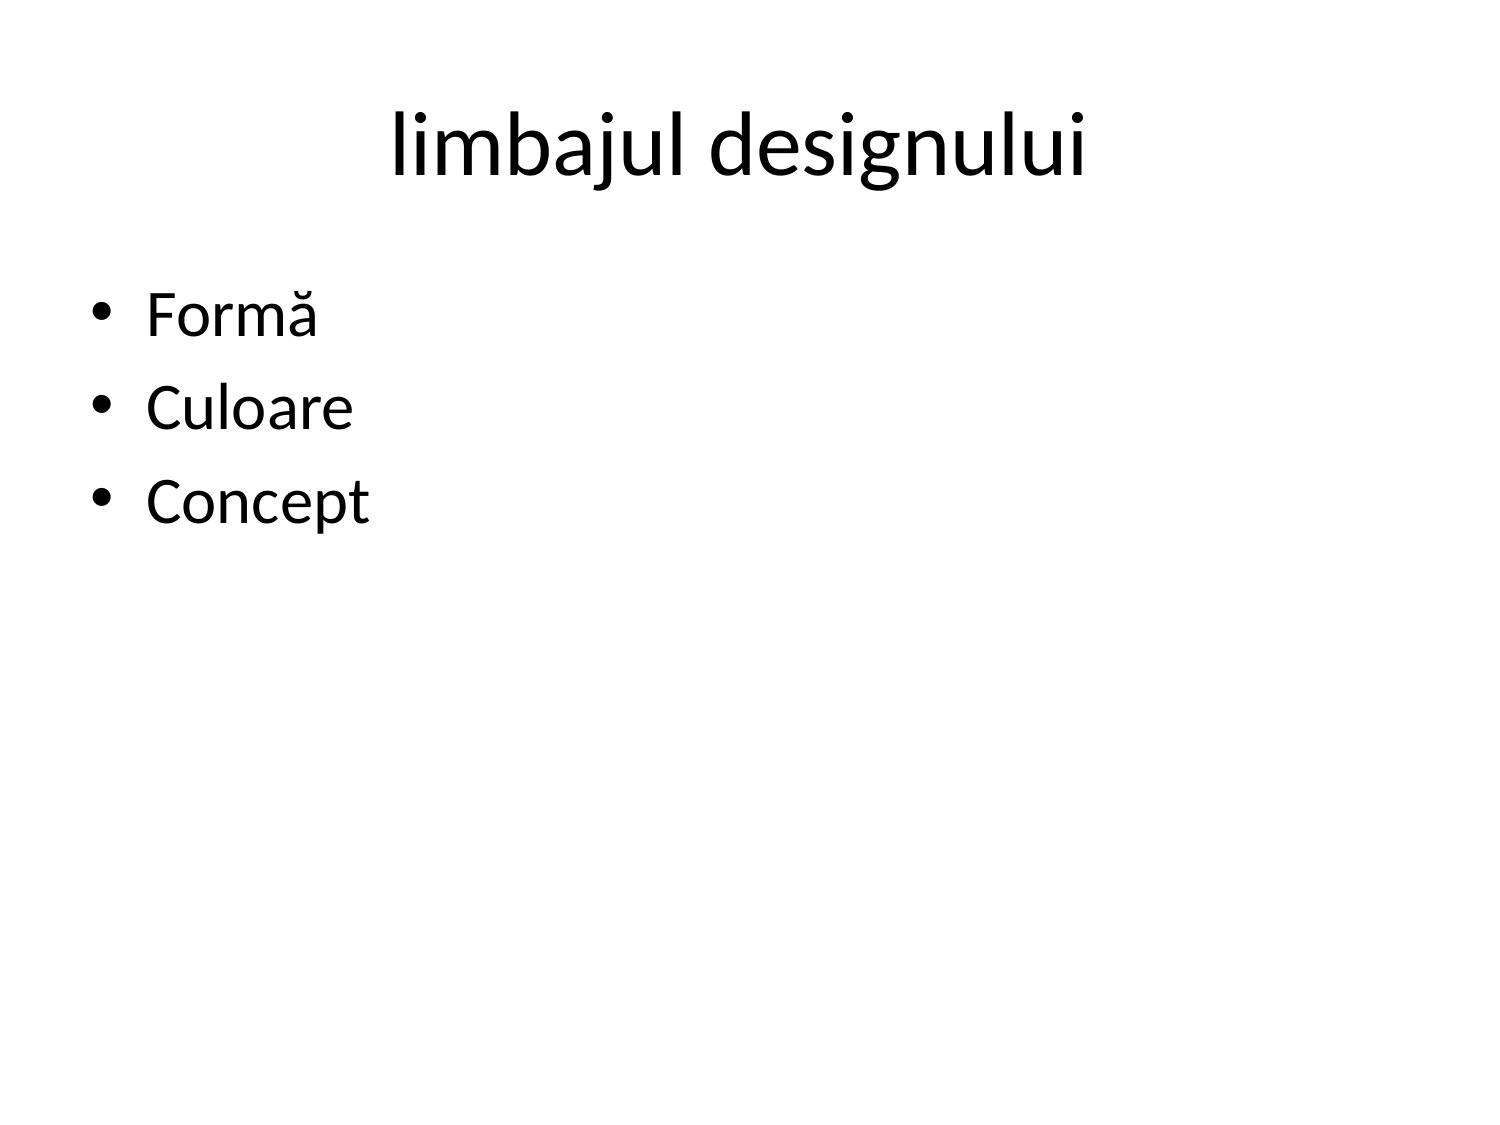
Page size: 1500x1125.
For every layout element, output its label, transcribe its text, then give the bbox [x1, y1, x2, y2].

list Formă Culoare Concept [75, 262, 1425, 1005]
title limbajul designului [75, 45, 1425, 233]
